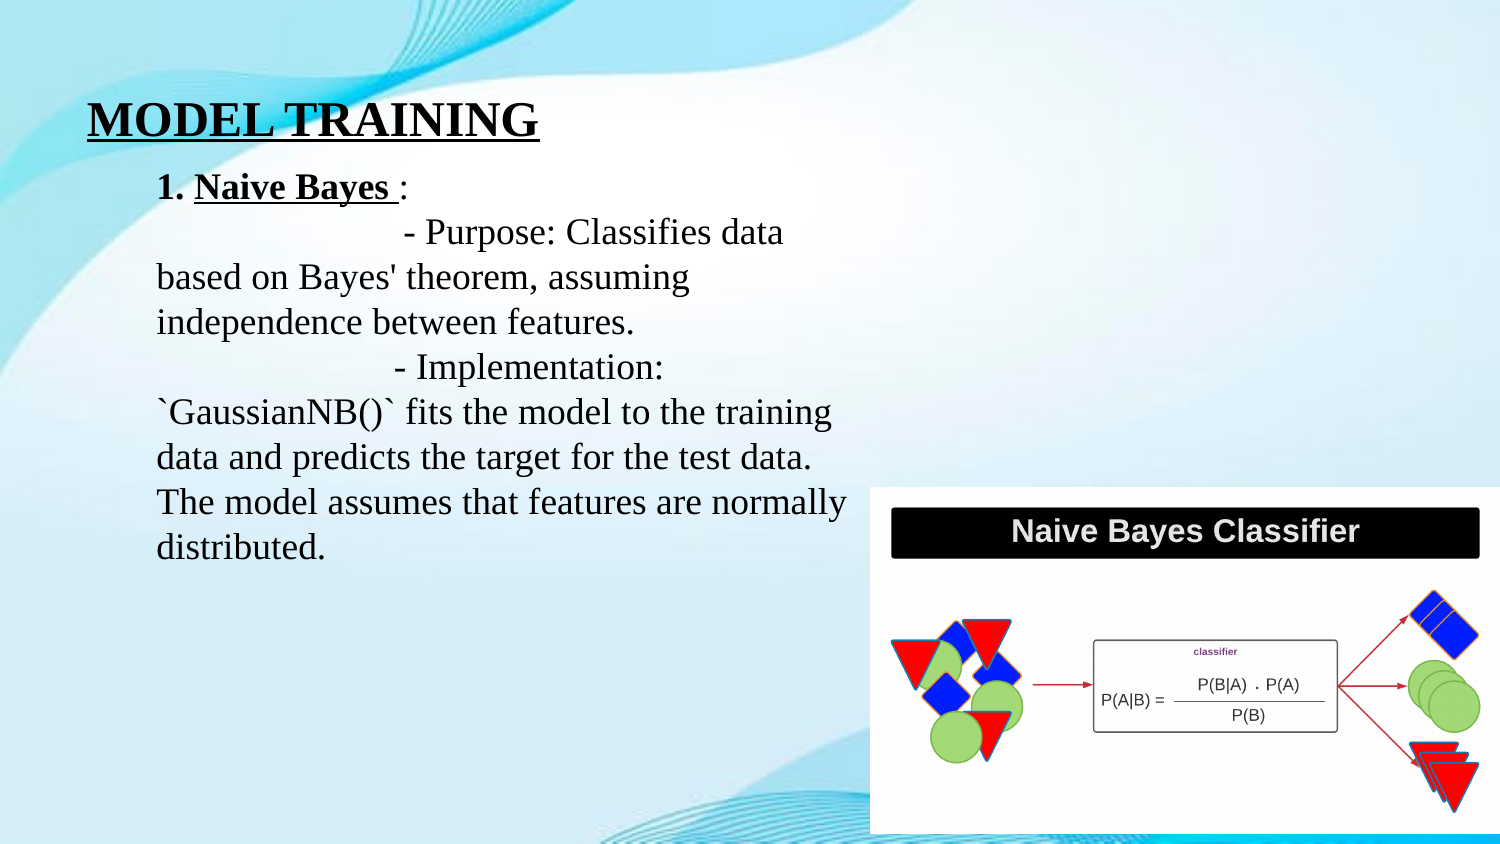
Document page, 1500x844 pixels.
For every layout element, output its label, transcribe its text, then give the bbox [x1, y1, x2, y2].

picture [0, 0, 1500, 844]
text_box MODEL TRAINING [72, 78, 823, 154]
text_box 1. Naive Bayes : - Purpose: Classifies data based on Bayes' theorem, assuming independence between features. - Implementation: `GaussianNB()` fits the model to the training data and predicts the target for the test data. The model assumes that features are normally distributed. [141, 154, 892, 575]
